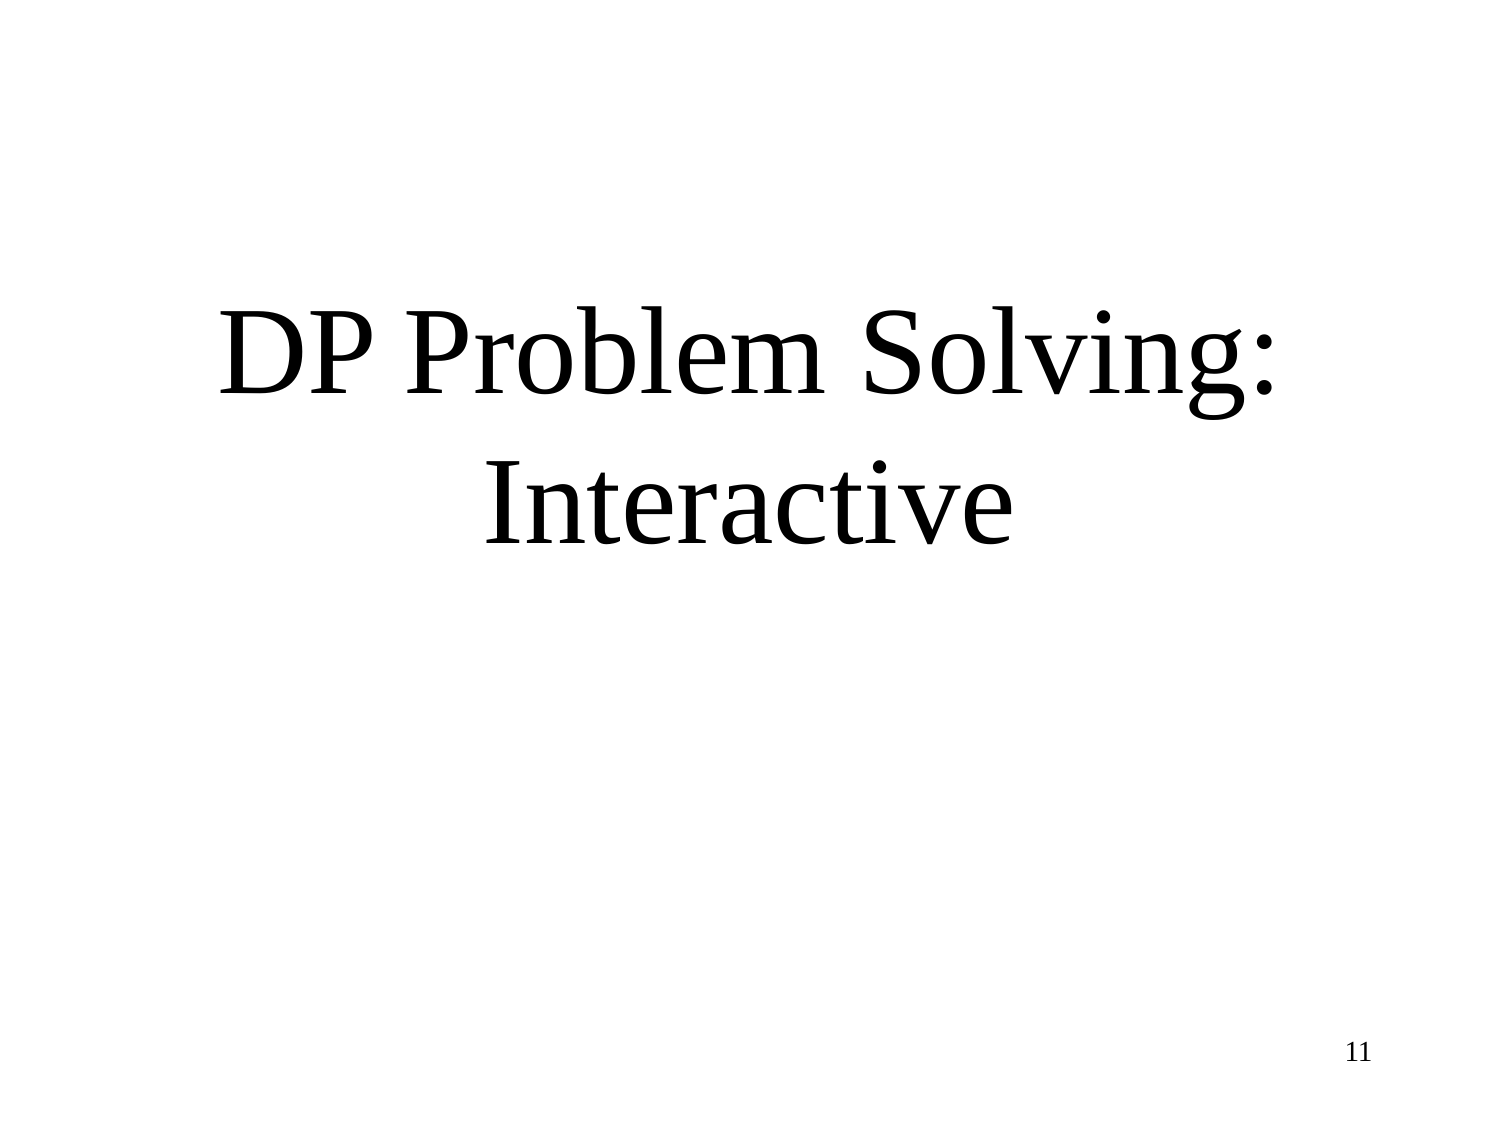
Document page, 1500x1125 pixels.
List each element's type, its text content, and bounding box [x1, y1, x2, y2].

title DP Problem Solving: Interactive [187, 184, 1313, 576]
slide_number 11 [1074, 1025, 1388, 1100]
